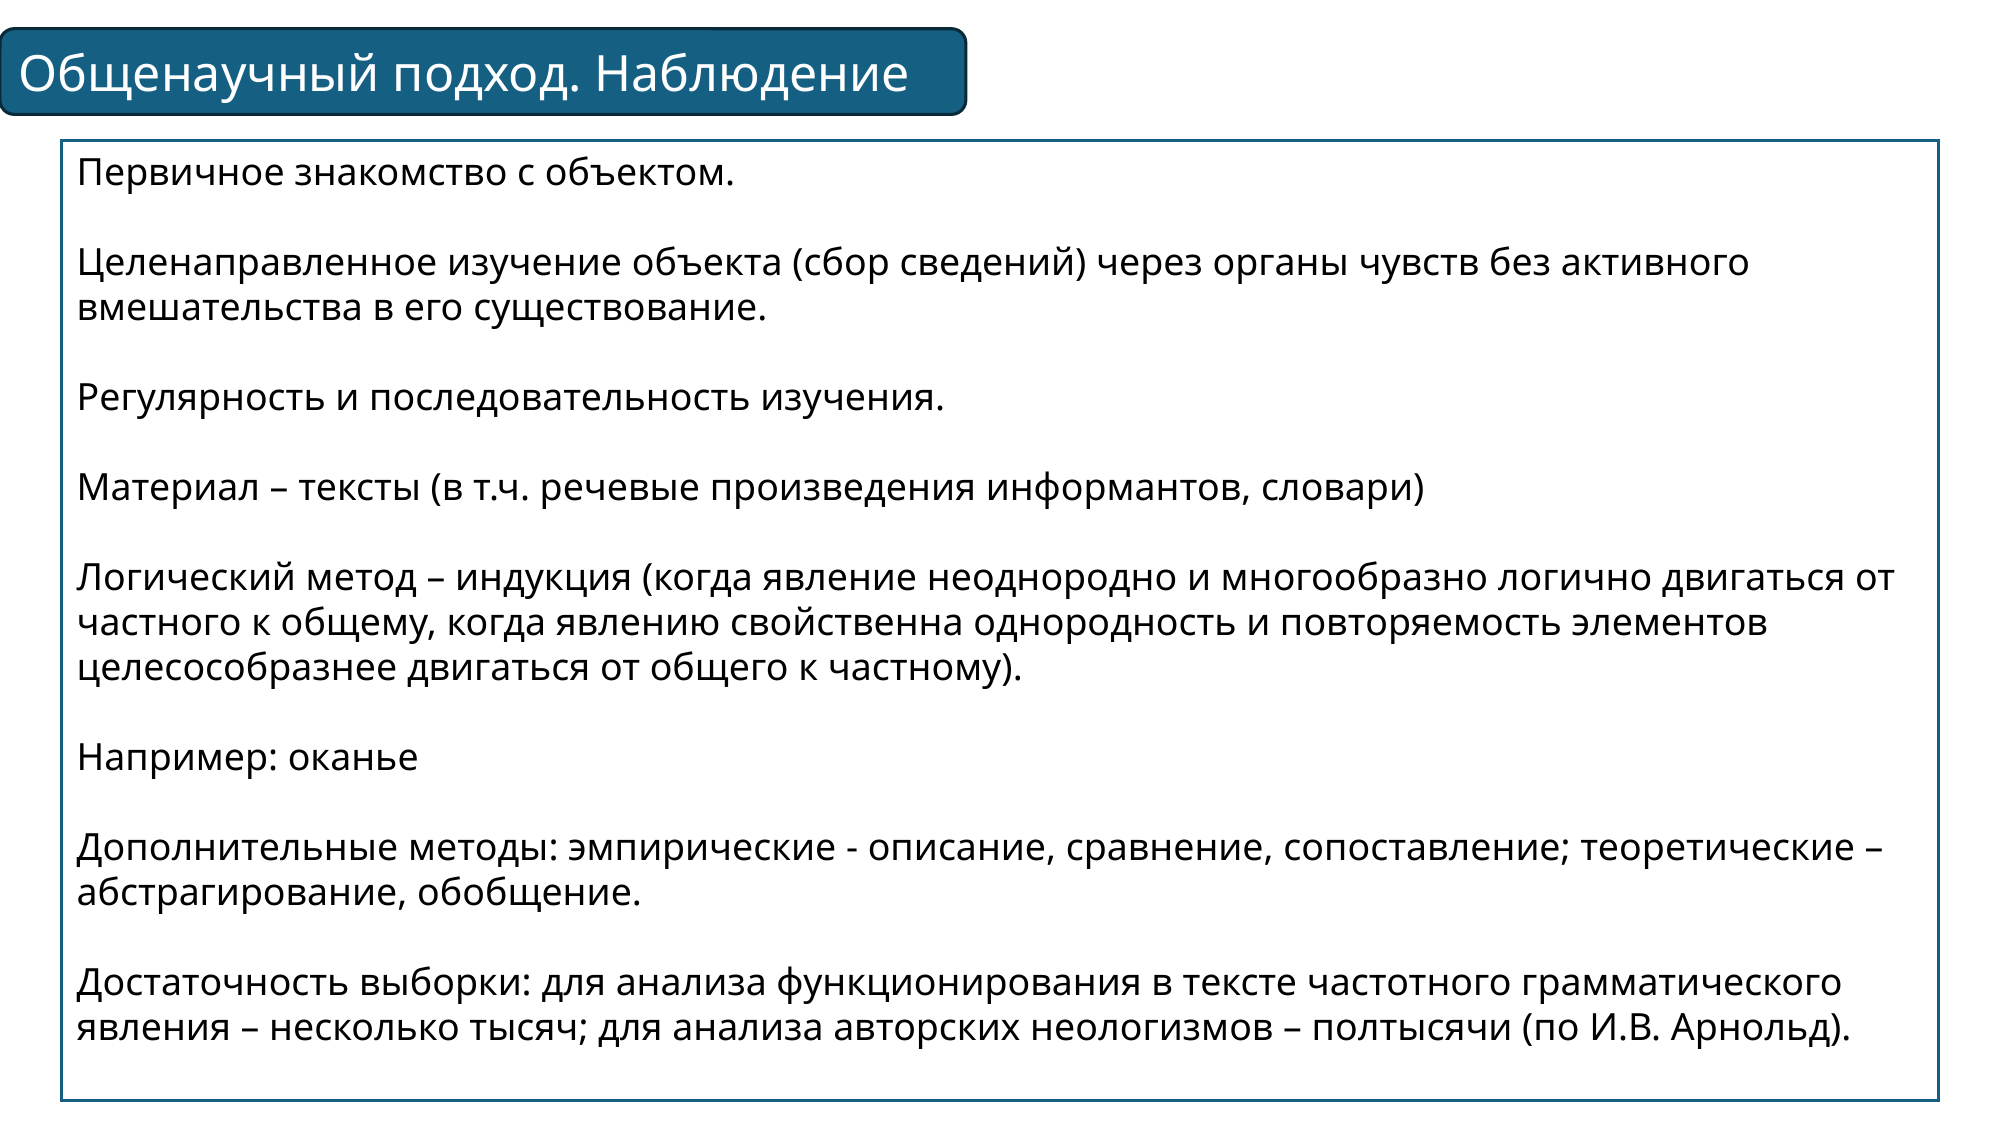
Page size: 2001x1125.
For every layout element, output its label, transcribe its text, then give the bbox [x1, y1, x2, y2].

text_box Первичное знакомство с объектом. Целенаправленное изучение объекта (сбор сведений) через органы чувств без активного вмешательства в его существование. Регулярность и последовательность изучения. Материал – тексты (в т.ч. речевые произведения информантов, словари) Логический метод – индукция (когда явление неоднородно и многообразно логично двигаться от частного к общему, когда явлению свойственна однородность и повторяемость элементов целесособразнее двигаться от общего к частному). Например: оканье Дополнительные методы: эмпирические - описание, сравнение, сопоставление; теоретические – абстрагирование, обобщение. Достаточность выборки: для анализа функционирования в тексте частотного грамматического явления – несколько тысяч; для анализа авторских неологизмов – полтысячи (по И.В. Арнольд). [60, 139, 1940, 1102]
text_box Общенаучный подход. Наблюдение [0, 27, 968, 116]
